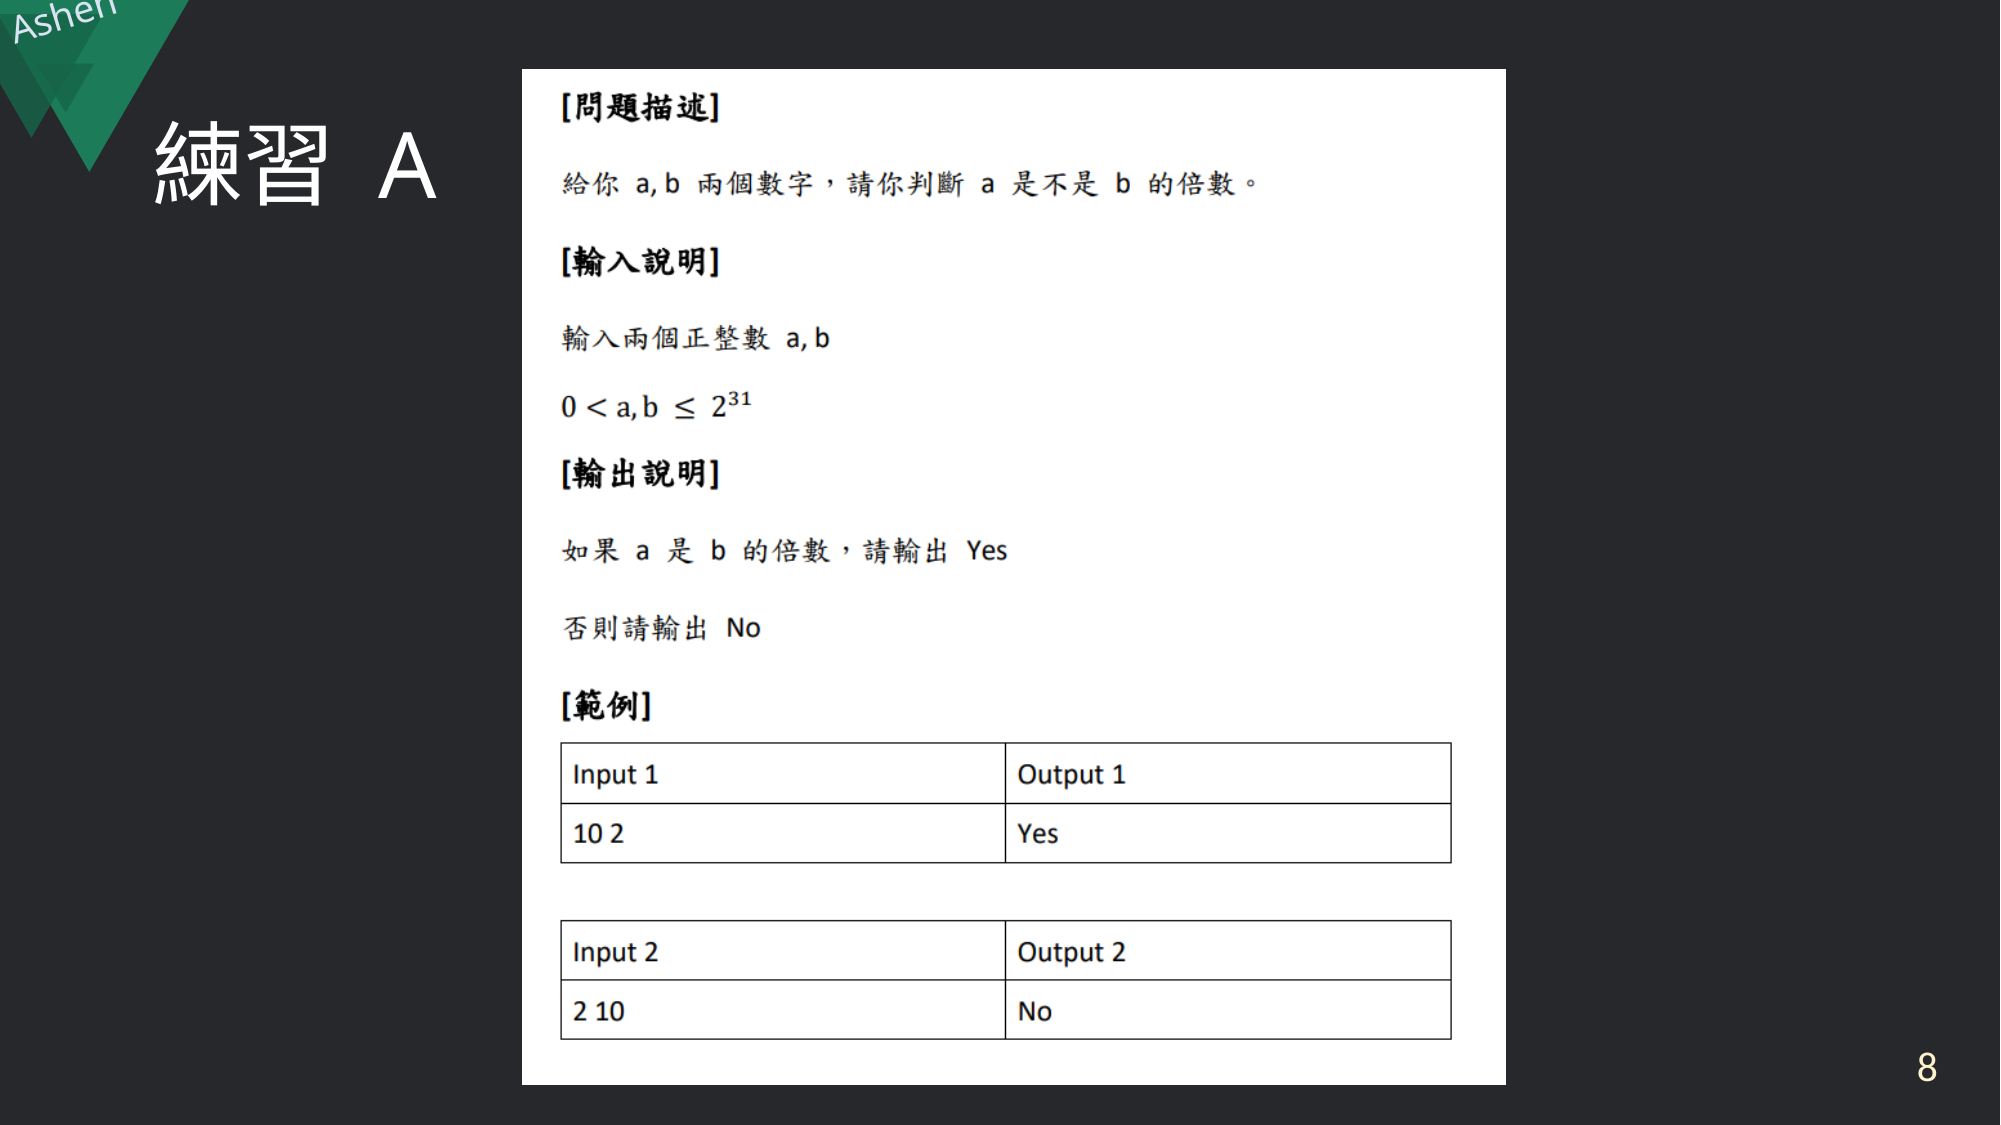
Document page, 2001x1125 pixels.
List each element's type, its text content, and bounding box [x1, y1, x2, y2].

picture [522, 69, 1506, 1085]
title 練習 A [137, 59, 1863, 278]
text_box 8 [1503, 1034, 1954, 1095]
